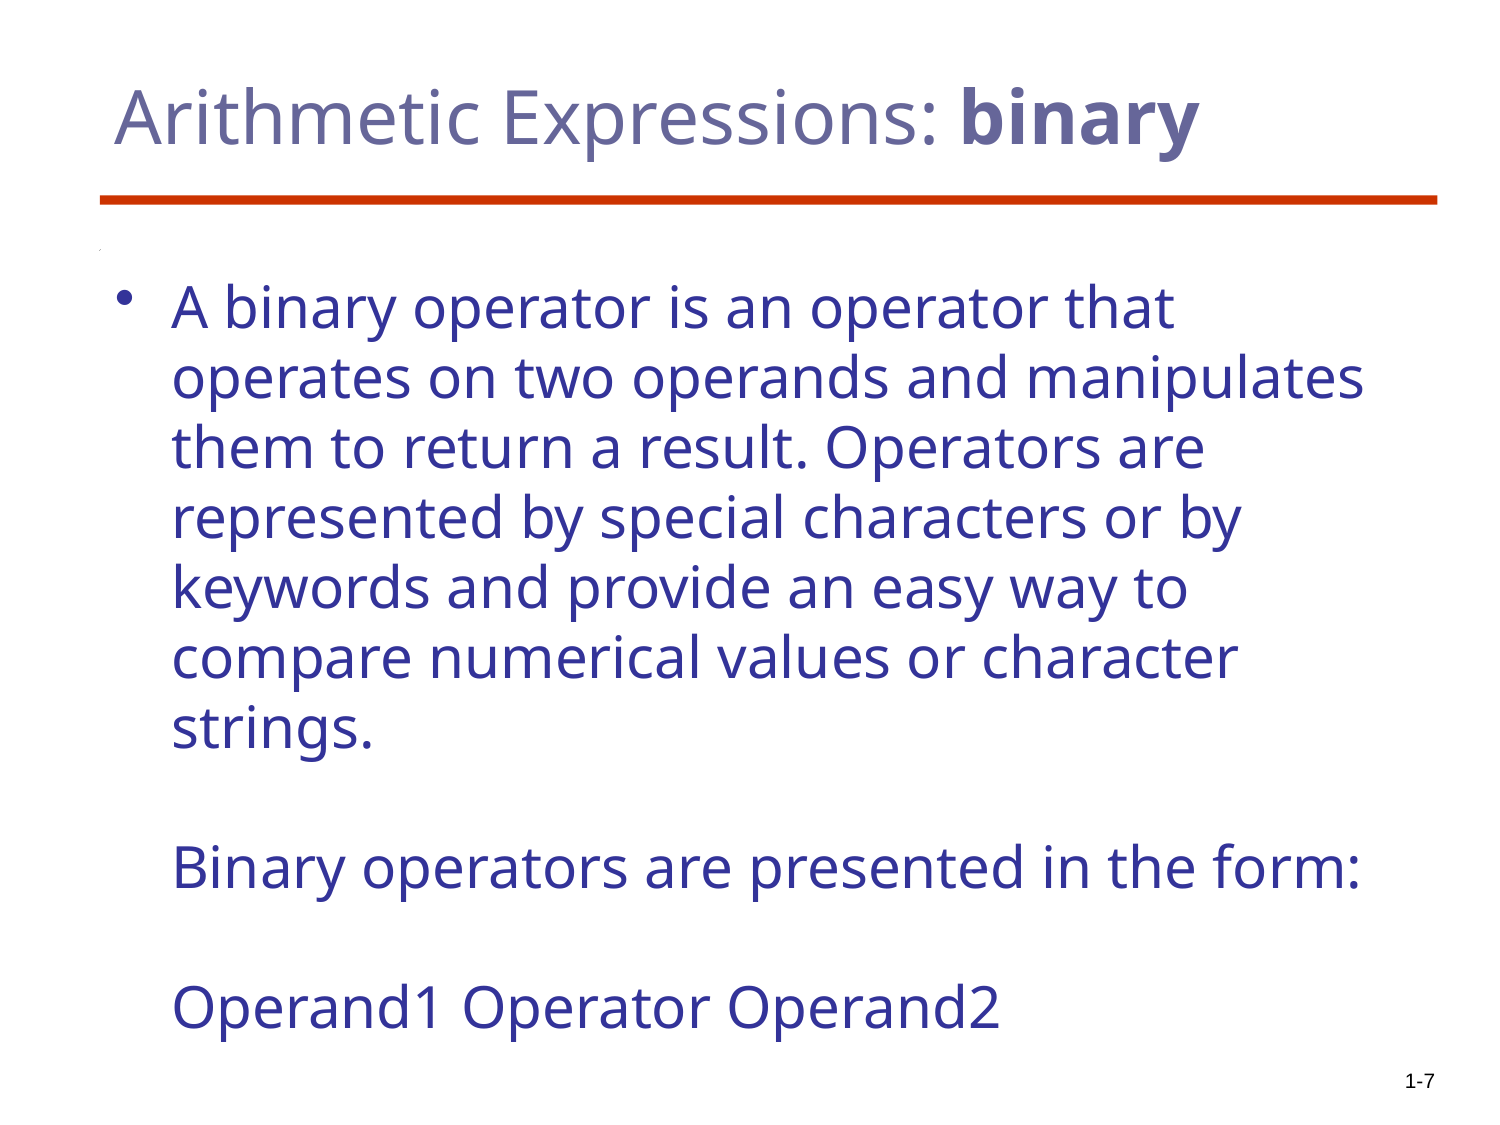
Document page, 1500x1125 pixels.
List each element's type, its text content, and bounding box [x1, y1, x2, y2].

title Arithmetic Expressions: binary [99, 62, 1438, 251]
list A binary operator is an operator that operates on two operands and manipulates them to return a result. Operators are represented by special characters or by keywords and provide an easy way to compare numerical values or character strings. Binary operators are presented in the form: Operand1 Operator Operand2 [99, 262, 1438, 1013]
slide_number 1-7 [1137, 1024, 1451, 1101]
